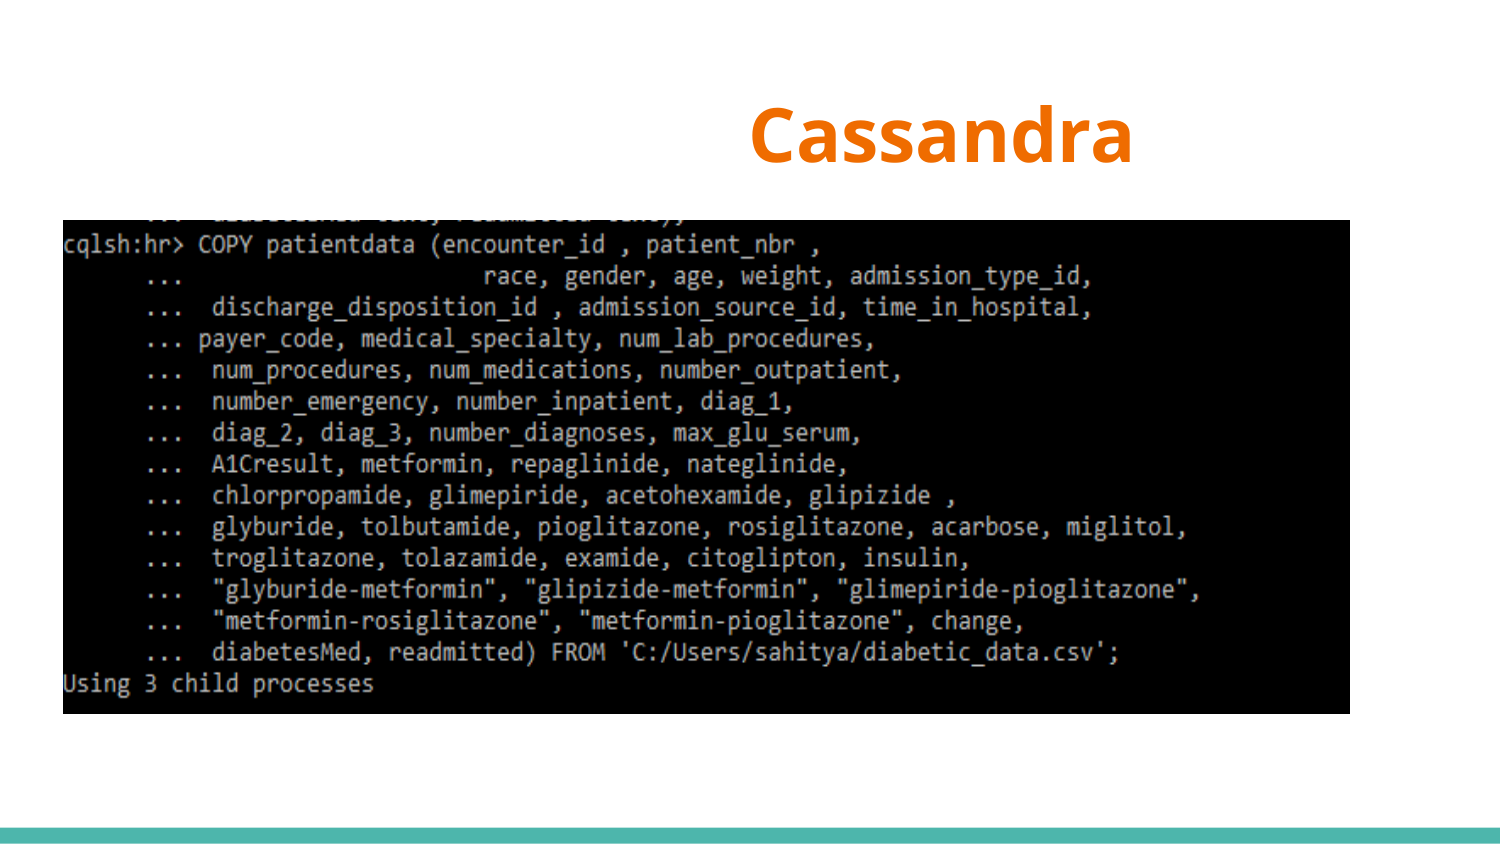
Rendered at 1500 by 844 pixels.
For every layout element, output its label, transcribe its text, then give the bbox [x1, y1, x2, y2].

title Cassandra [51, 72, 1449, 189]
picture [62, 219, 1350, 714]
